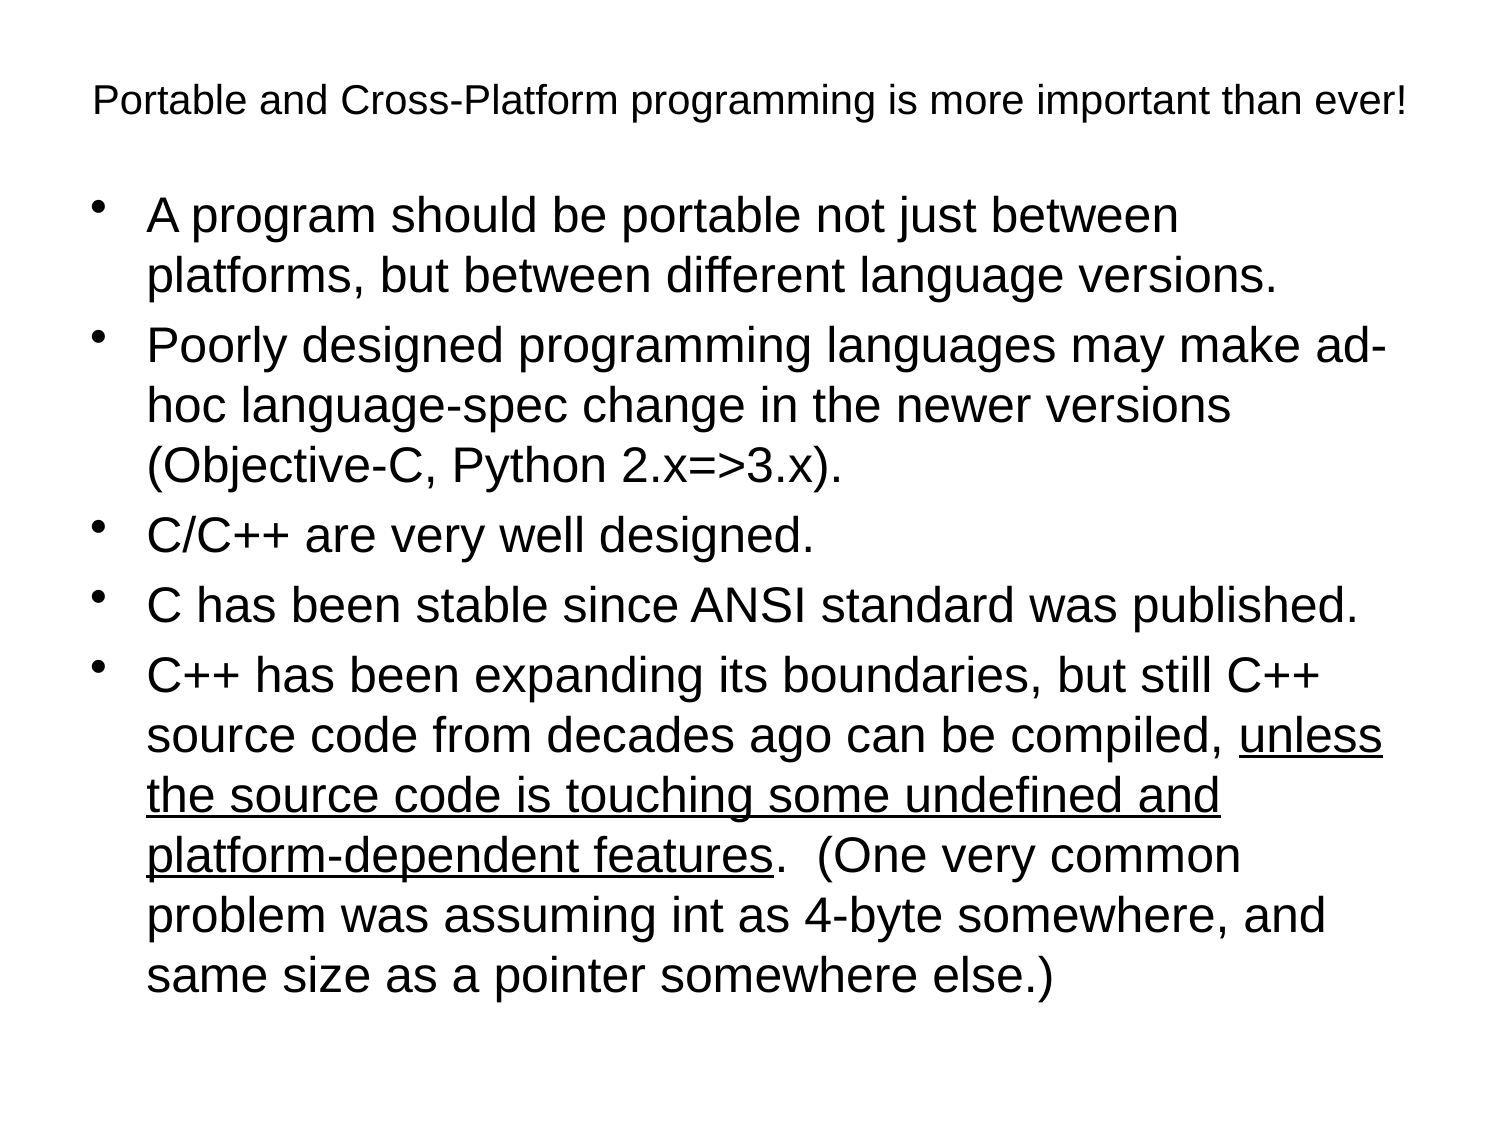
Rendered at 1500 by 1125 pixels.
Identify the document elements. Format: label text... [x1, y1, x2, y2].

title Portable and Cross-Platform programming is more important than ever! [75, 45, 1425, 150]
list A program should be portable not just between platforms, but between different language versions. Poorly designed programming languages may make ad-hoc language-spec change in the newer versions (Objective-C, Python 2.x=>3.x). C/C++ are very well designed. C has been stable since ANSI standard was published. C++ has been expanding its boundaries, but still C++ source code from decades ago can be compiled, unless the source code is touching some undefined and platform-dependent features. (One very common problem was assuming int as 4-byte somewhere, and same size as a pointer somewhere else.) [75, 174, 1425, 1005]
